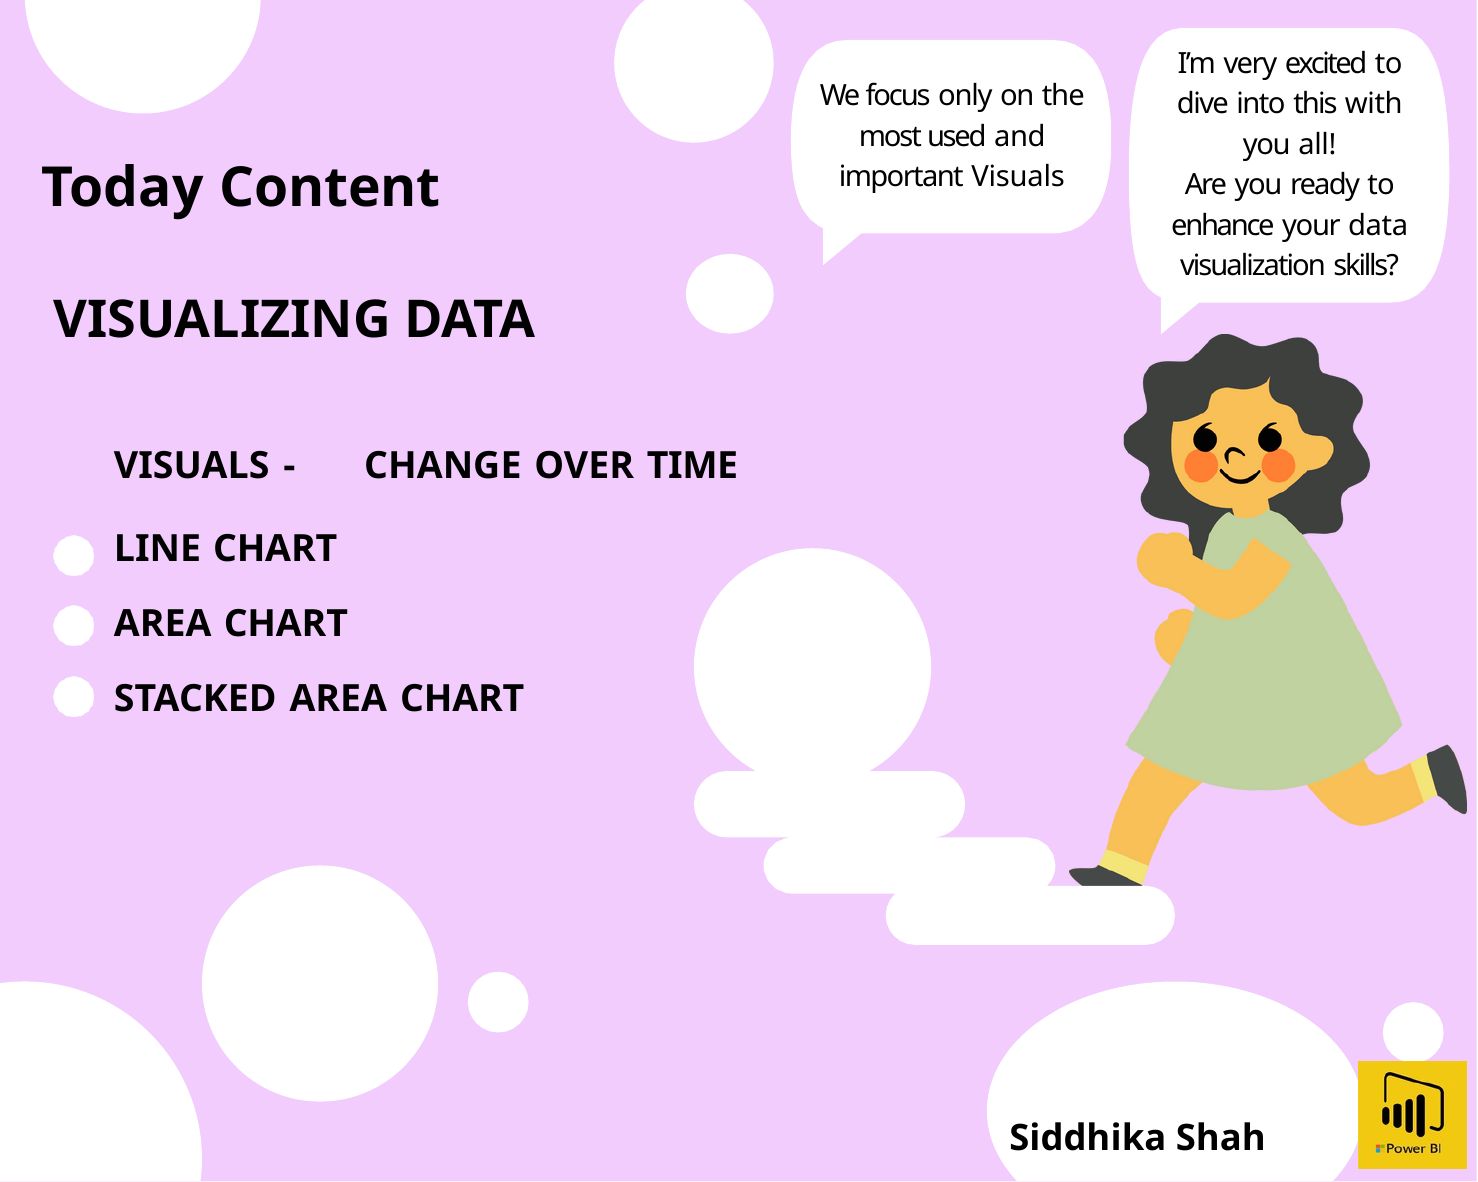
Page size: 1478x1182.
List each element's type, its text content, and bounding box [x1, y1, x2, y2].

picture [53, 535, 94, 576]
text_box [24, 0, 261, 114]
picture [53, 605, 94, 646]
text_box AREA CHART STACKED AREA CHART [111, 596, 566, 720]
text_box CHANGE OVER TIME [363, 438, 688, 487]
text_box [614, 0, 770, 143]
text_box Today Content VISUALIZING DATA [39, 148, 604, 349]
text_box [201, 865, 439, 1102]
picture [53, 676, 94, 717]
text_box [467, 971, 529, 1033]
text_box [693, 39, 1467, 946]
text_box [1159, 27, 1418, 36]
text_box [986, 981, 1467, 1182]
text_box [0, 981, 202, 1182]
text_box VISUALS - LINE CHART [111, 438, 363, 570]
